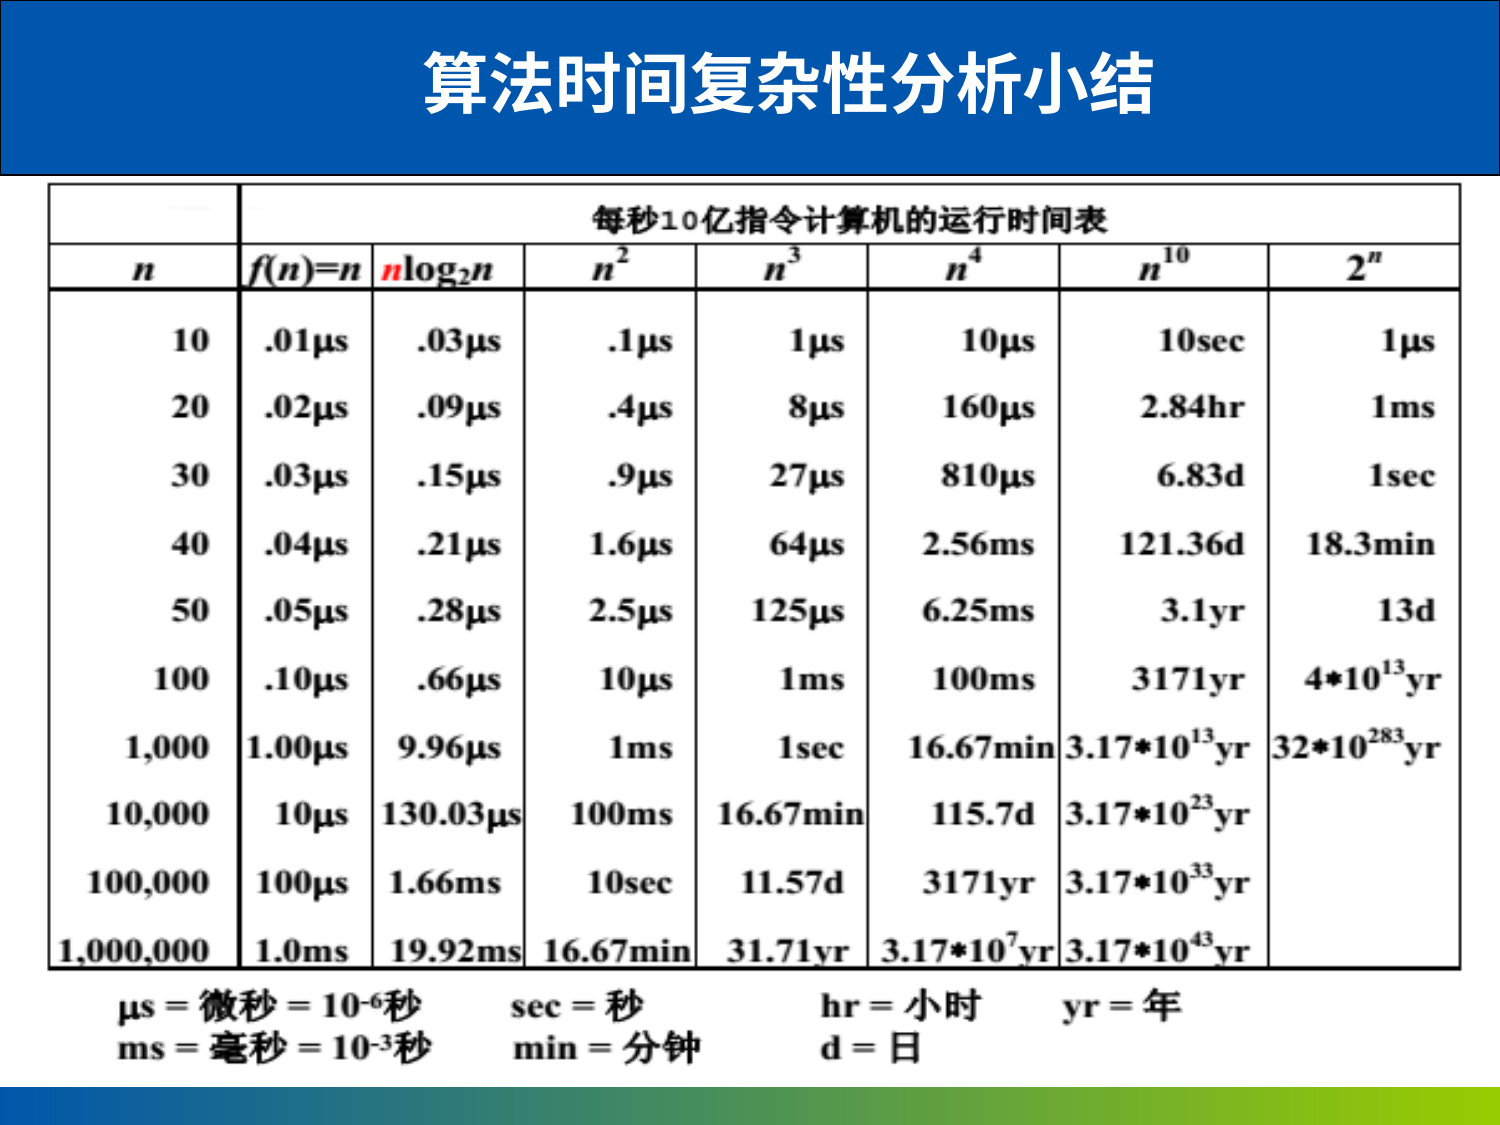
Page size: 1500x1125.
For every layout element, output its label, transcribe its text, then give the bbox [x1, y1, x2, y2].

picture [40, 176, 1472, 1074]
text_box 算法时间复杂性分析小结 [299, 33, 1280, 129]
